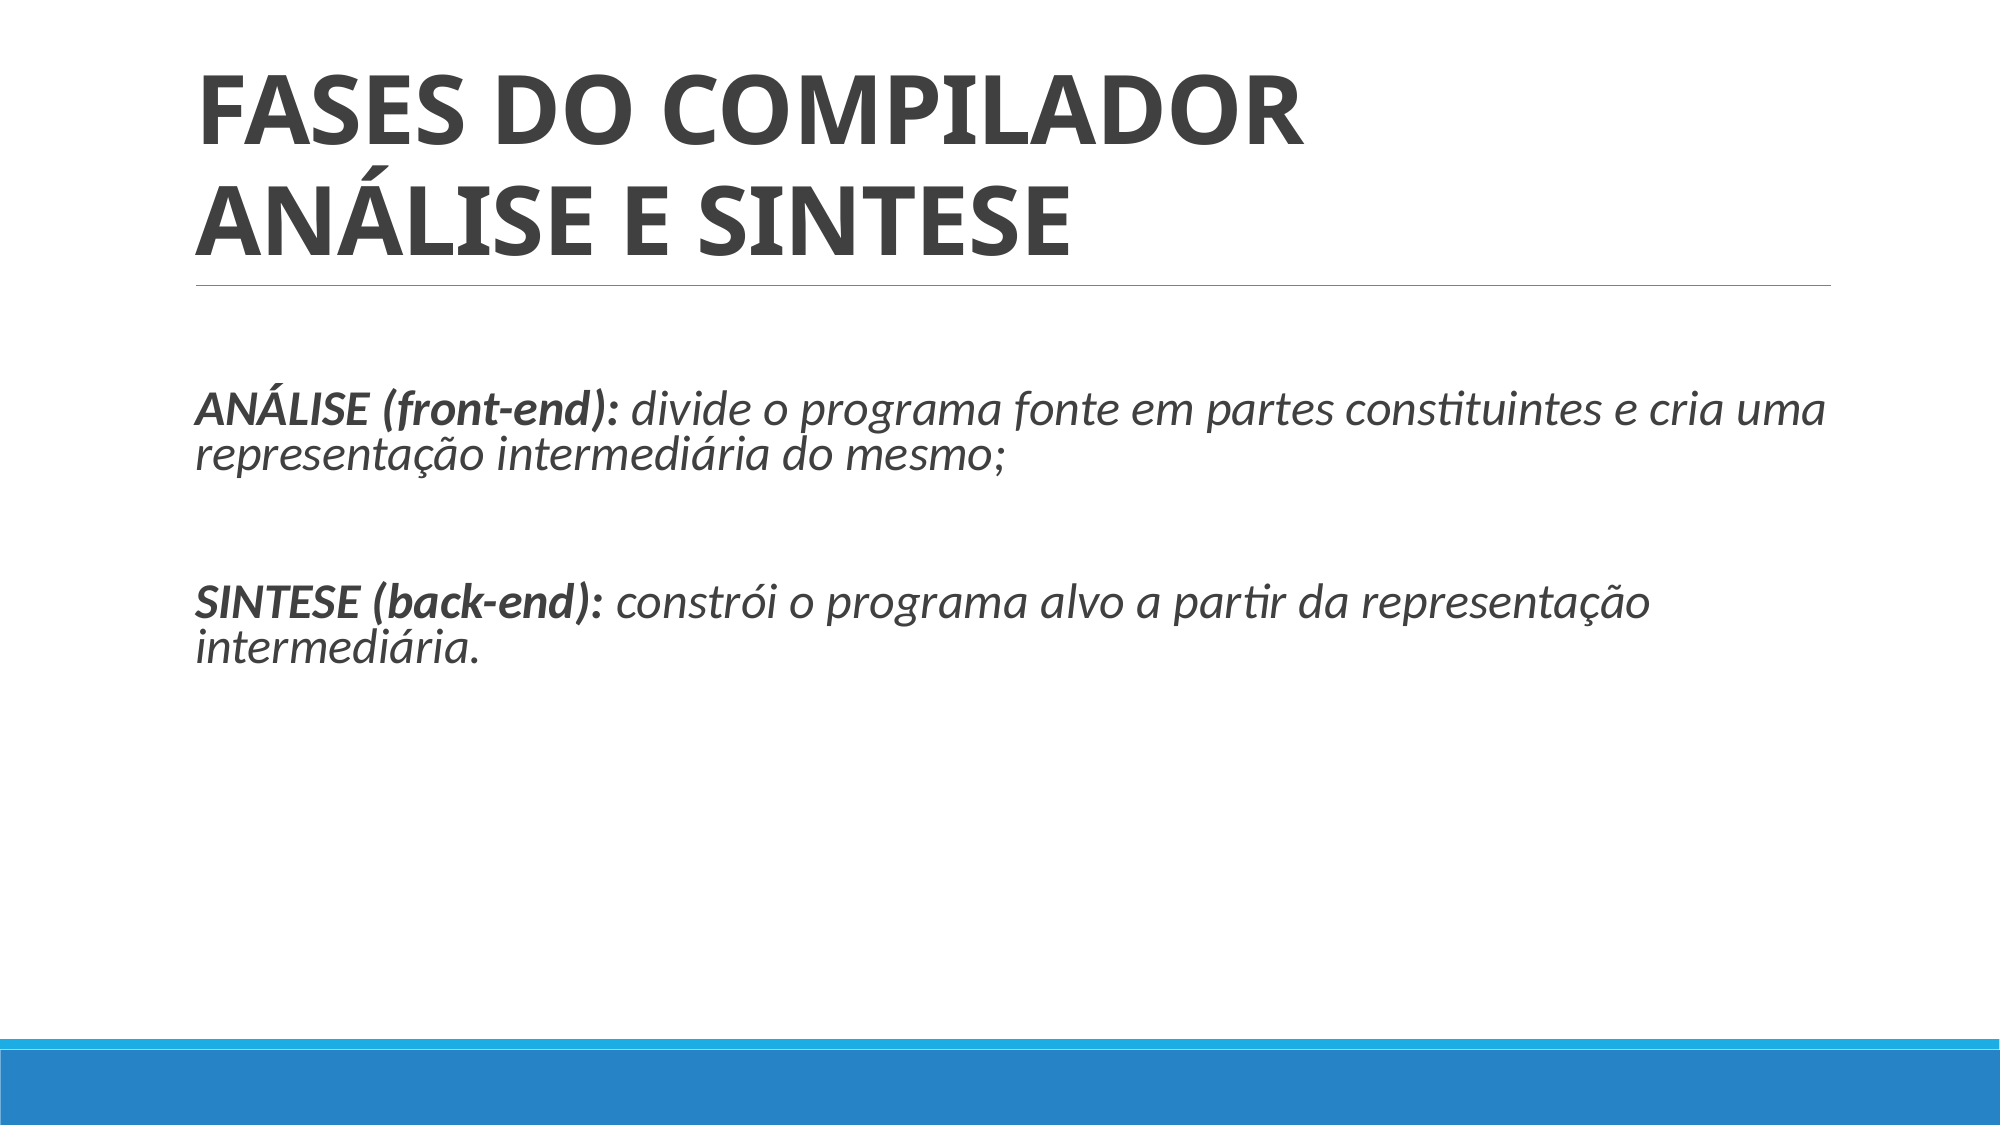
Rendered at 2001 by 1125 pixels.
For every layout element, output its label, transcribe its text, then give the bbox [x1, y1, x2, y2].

list ANÁLISE (front-end): divide o programa fonte em partes constituintes e cria uma representação intermediária do mesmo; SINTESE (back-end): constrói o programa alvo a partir da representação intermediária. [180, 302, 1830, 963]
title FASES DO COMPILADOR ANÁLISE E SINTESE [180, 47, 1830, 285]
